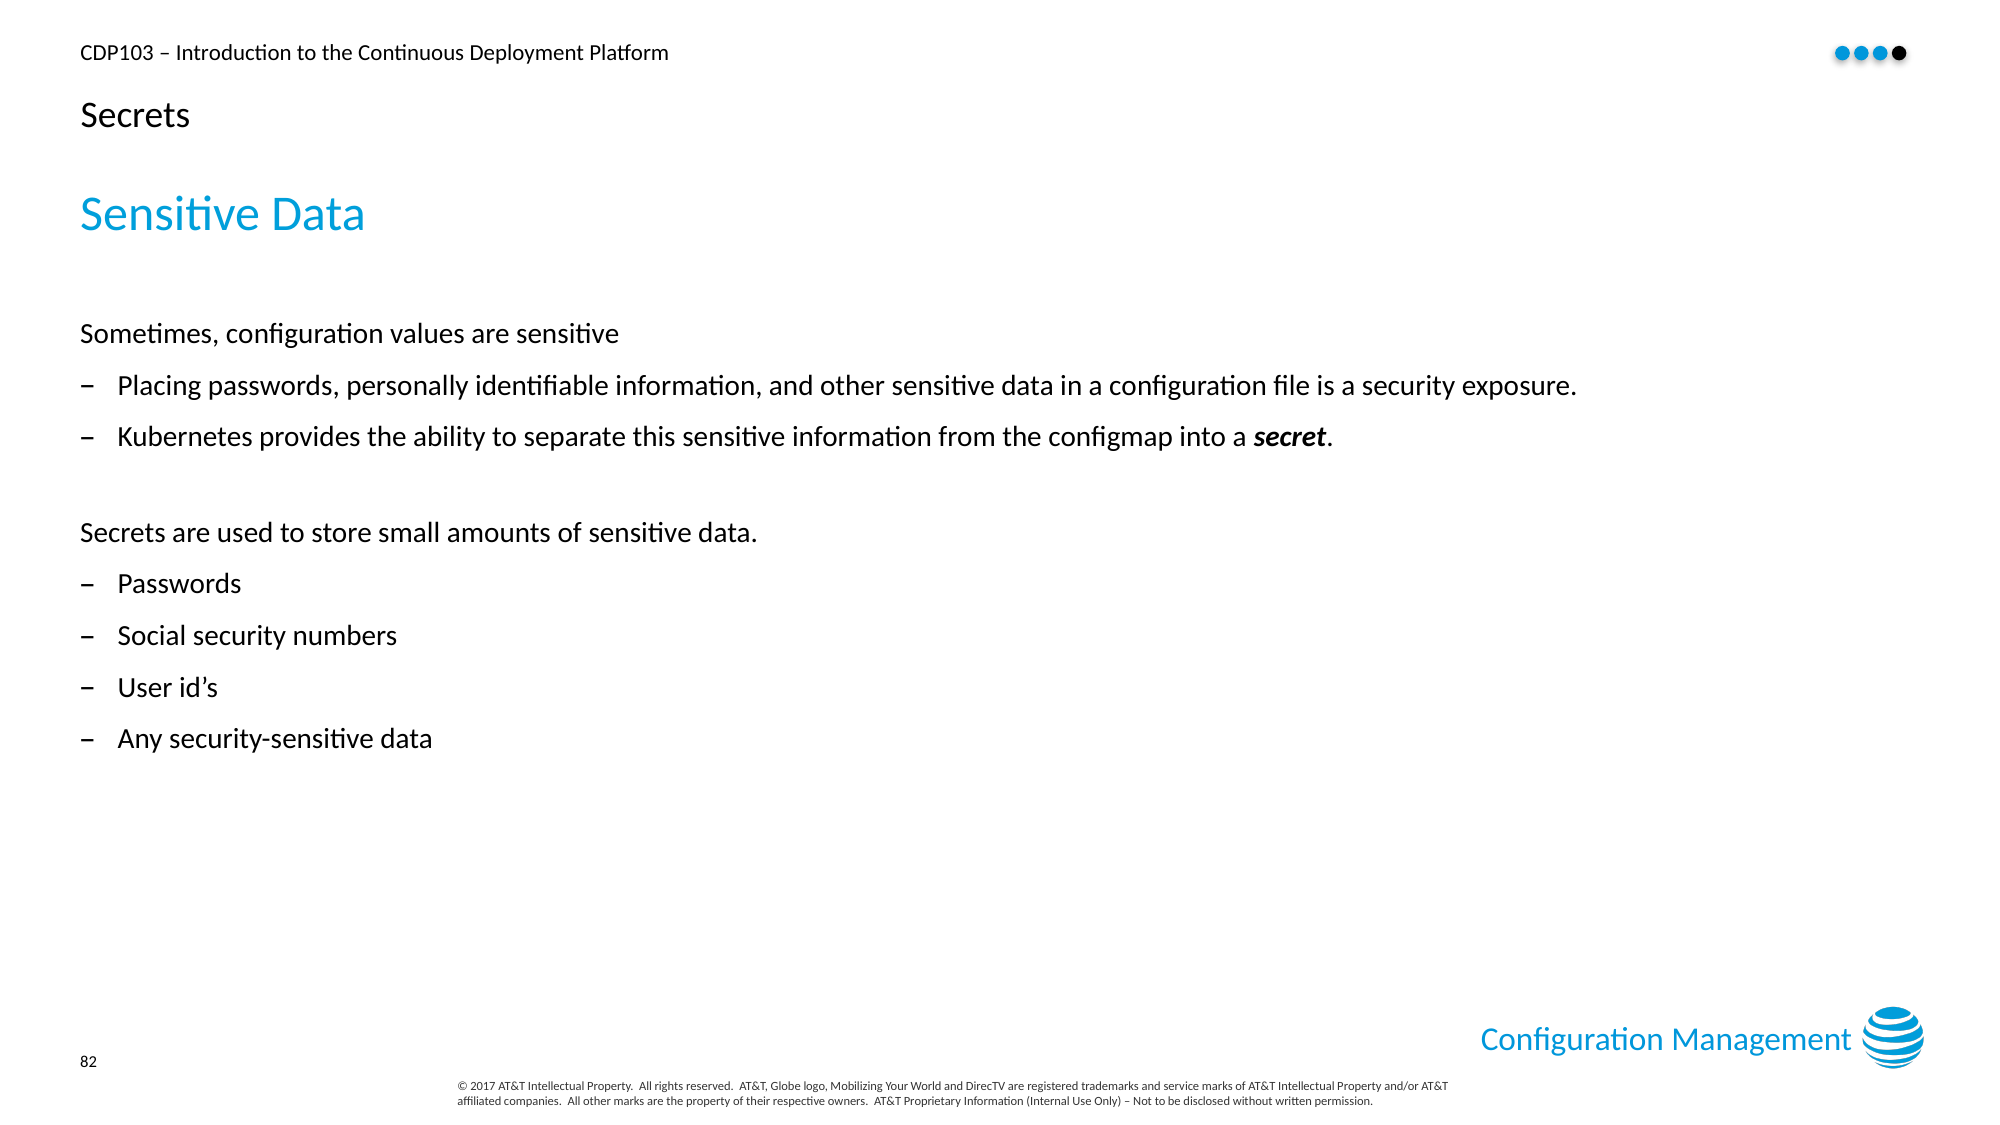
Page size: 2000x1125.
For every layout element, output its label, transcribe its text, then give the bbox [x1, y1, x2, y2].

title Secrets [80, 85, 1920, 142]
text_box [1834, 45, 1851, 62]
text_box [1853, 45, 1870, 62]
text_box [1891, 45, 1908, 62]
text_box Configuration Management [1456, 1009, 1868, 1065]
list Sensitive Data Sometimes, configuration values are sensitive Placing passwords, personally identifiable information, and other sensitive data in a configuration file is a security exposure. Kubernetes provides the ability to separate this sensitive information from the configmap into a secret. Secrets are used to store small amounts of sensitive data. Passwords Social security numbers User id’s Any security-sensitive data [80, 186, 1920, 977]
slide_number 82 [80, 1049, 129, 1087]
text_box [1872, 45, 1889, 62]
